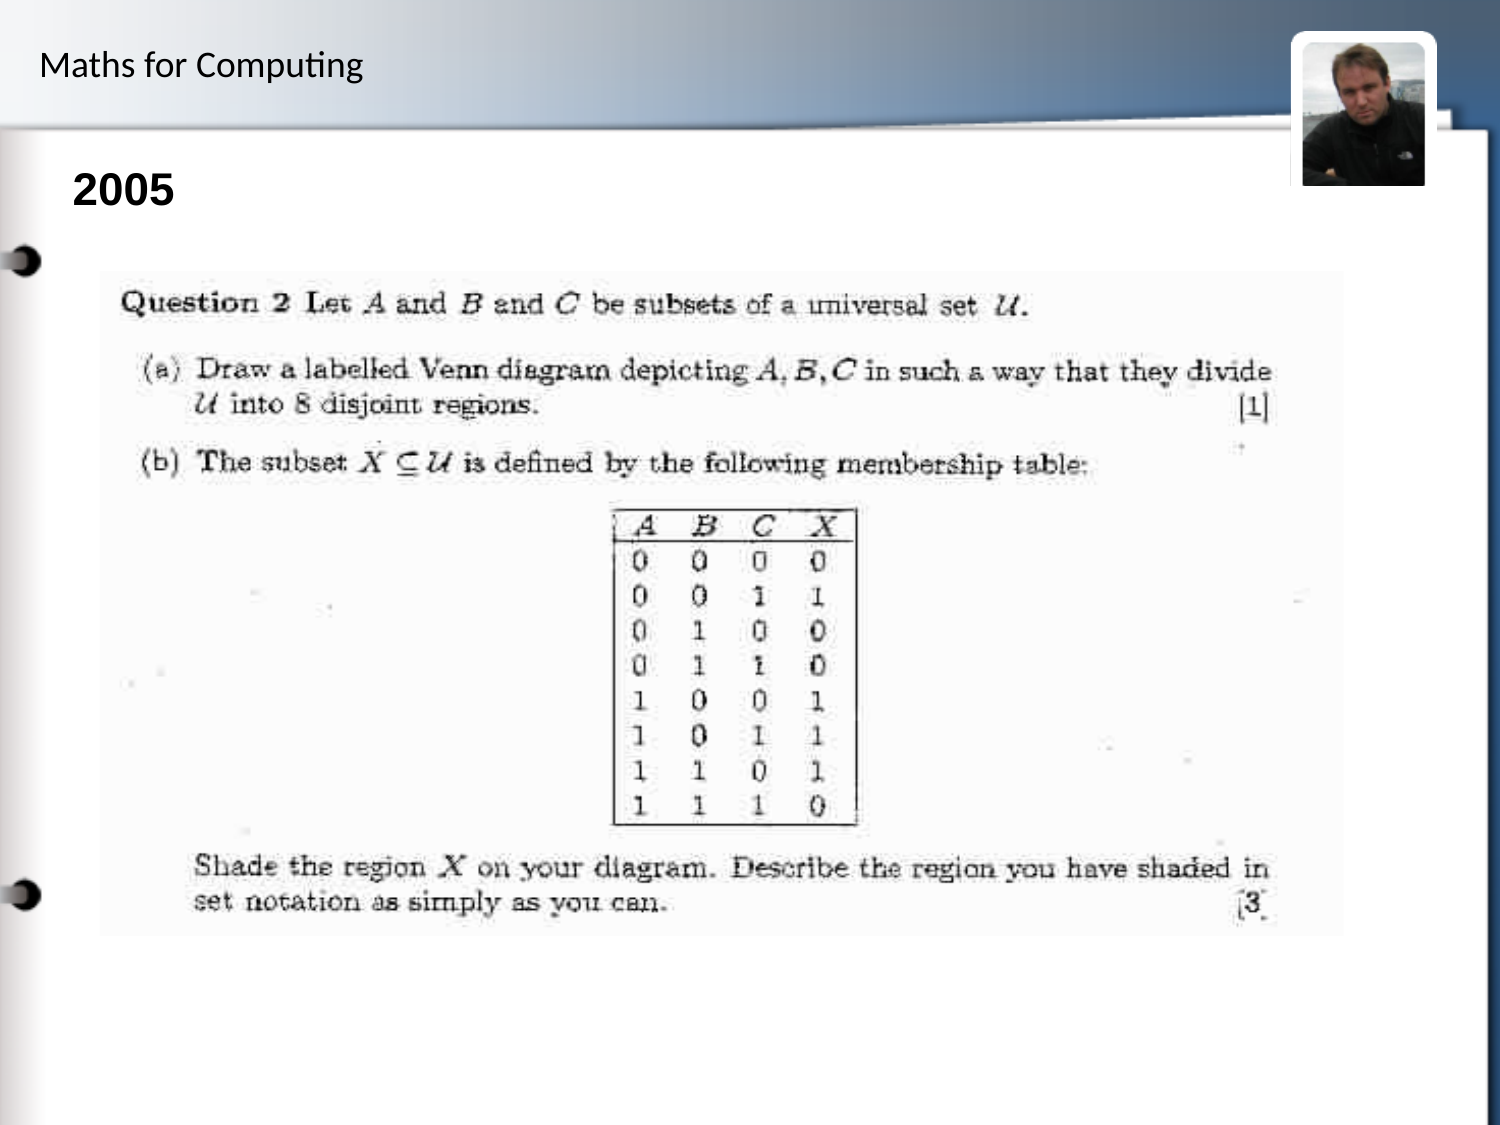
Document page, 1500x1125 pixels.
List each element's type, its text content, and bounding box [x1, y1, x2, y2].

picture [0, 0, 1500, 1125]
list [99, 271, 1344, 937]
title 2005 [57, 152, 1276, 217]
